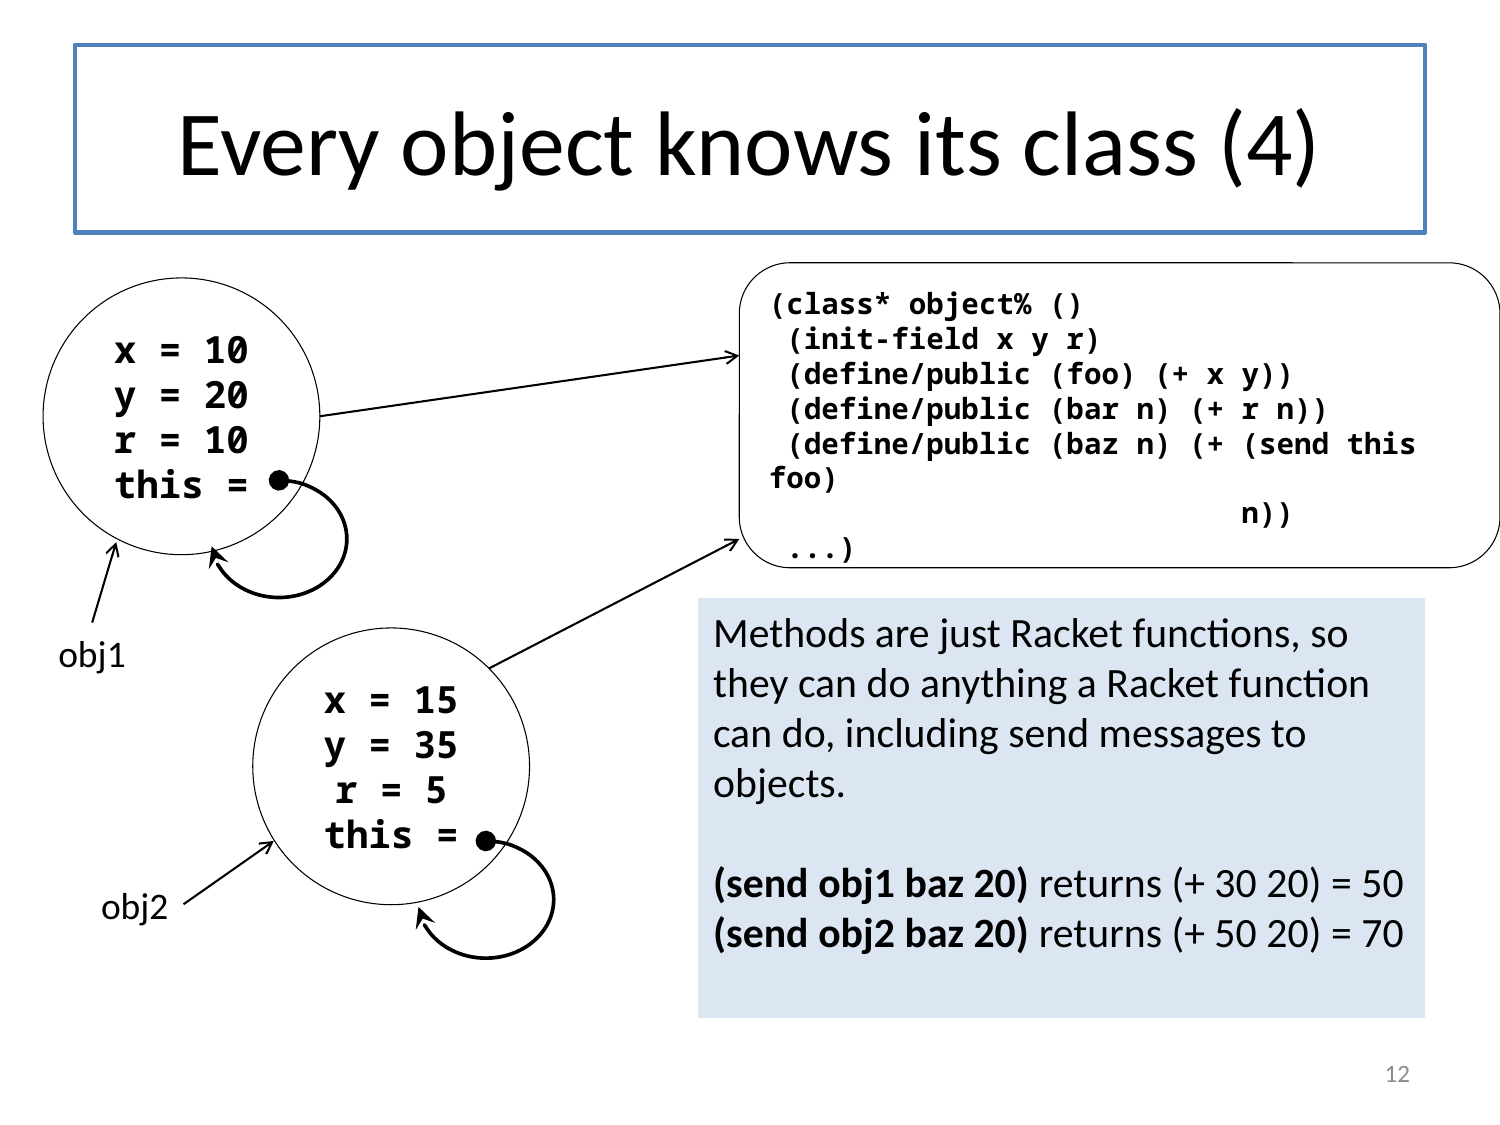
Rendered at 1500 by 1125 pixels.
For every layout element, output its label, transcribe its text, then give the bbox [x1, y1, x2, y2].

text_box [42, 277, 348, 684]
text_box Methods are just Racket functions, so they can do anything a Racket function can do, including send messages to objects. (send obj1 baz 20) returns (+ 30 20) = 50 (send obj2 baz 20) returns (+ 50 20) = 70 [696, 596, 1427, 1020]
title Every object knows its class (4) [73, 43, 1427, 235]
slide_number 12 [1074, 1042, 1425, 1103]
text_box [488, 538, 740, 669]
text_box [85, 627, 555, 959]
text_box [352, 355, 740, 417]
text_box (class* object% () (init-field x y r) (define/public (foo) (+ x y)) (define/public (bar n) (+ r n)) (define/public (baz n) (+ (send this foo) n)) ...) [737, 260, 1500, 570]
